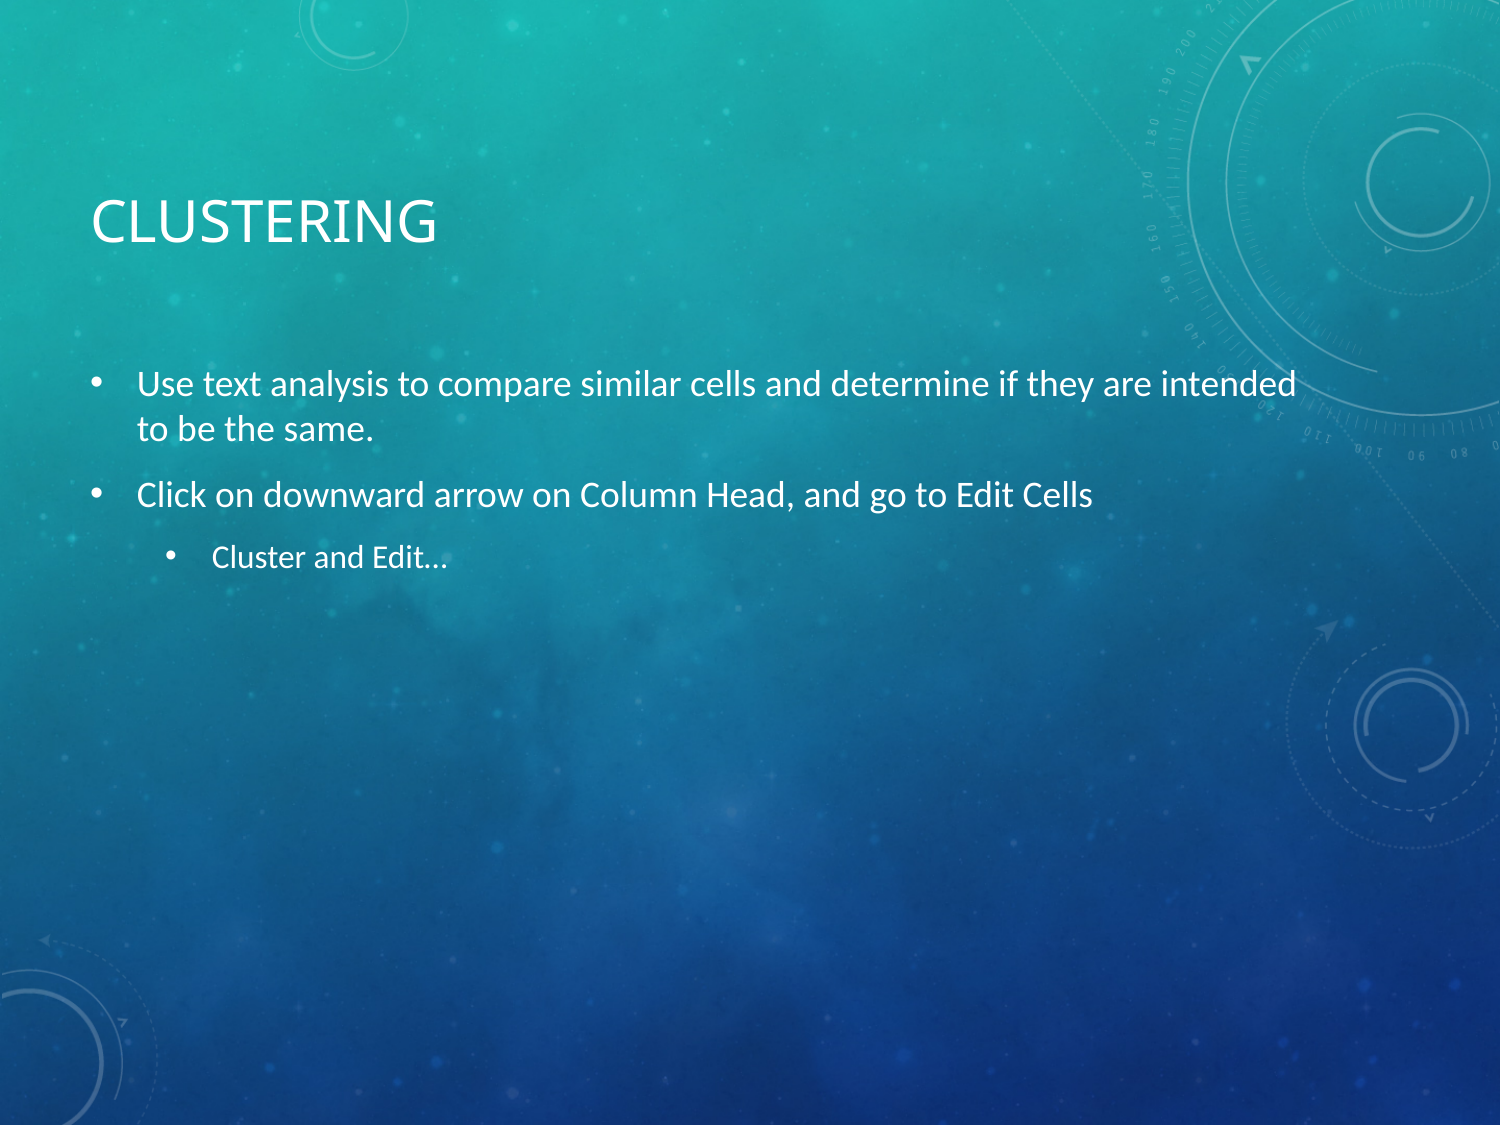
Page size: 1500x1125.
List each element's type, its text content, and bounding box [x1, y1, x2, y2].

title Clustering [75, 99, 1350, 339]
list Use text analysis to compare similar cells and determine if they are intended to be the same. Click on downward arrow on Column Head, and go to Edit Cells Cluster and Edit… [75, 351, 1350, 950]
picture [0, 0, 1500, 1125]
